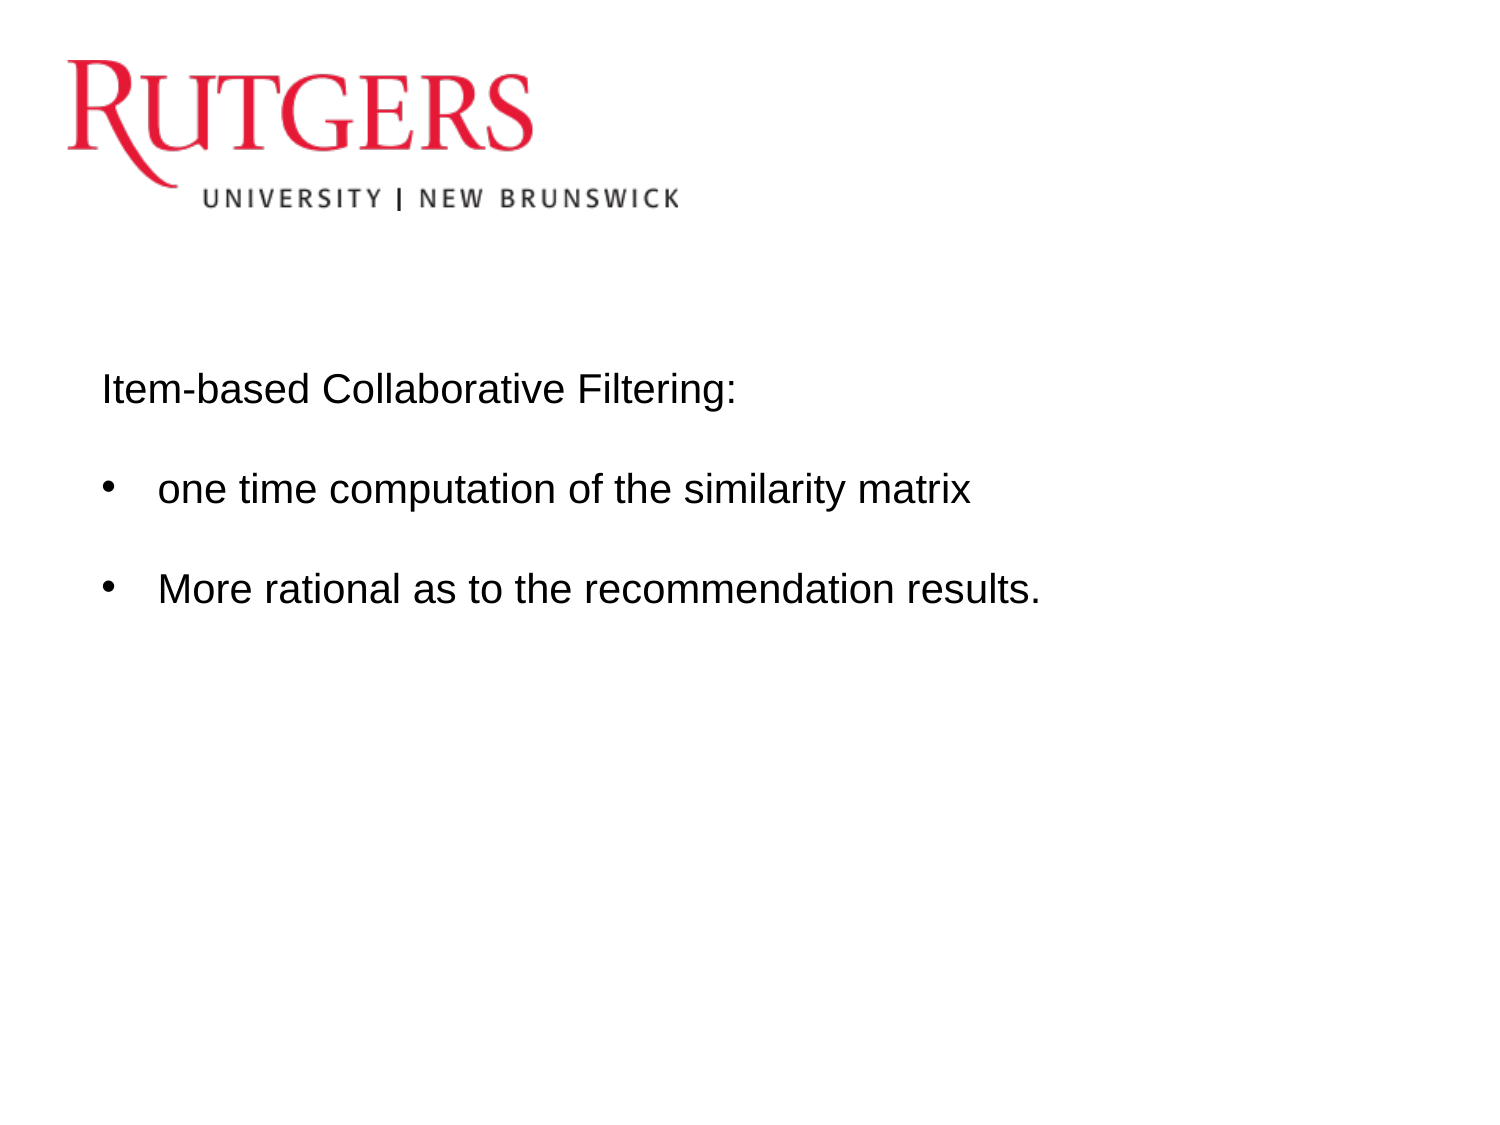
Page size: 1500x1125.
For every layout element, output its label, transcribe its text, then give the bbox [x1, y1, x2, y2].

text_box Item-based Collaborative Filtering: one time computation of the similarity matrix More rational as to the recommendation results. [86, 353, 1465, 669]
